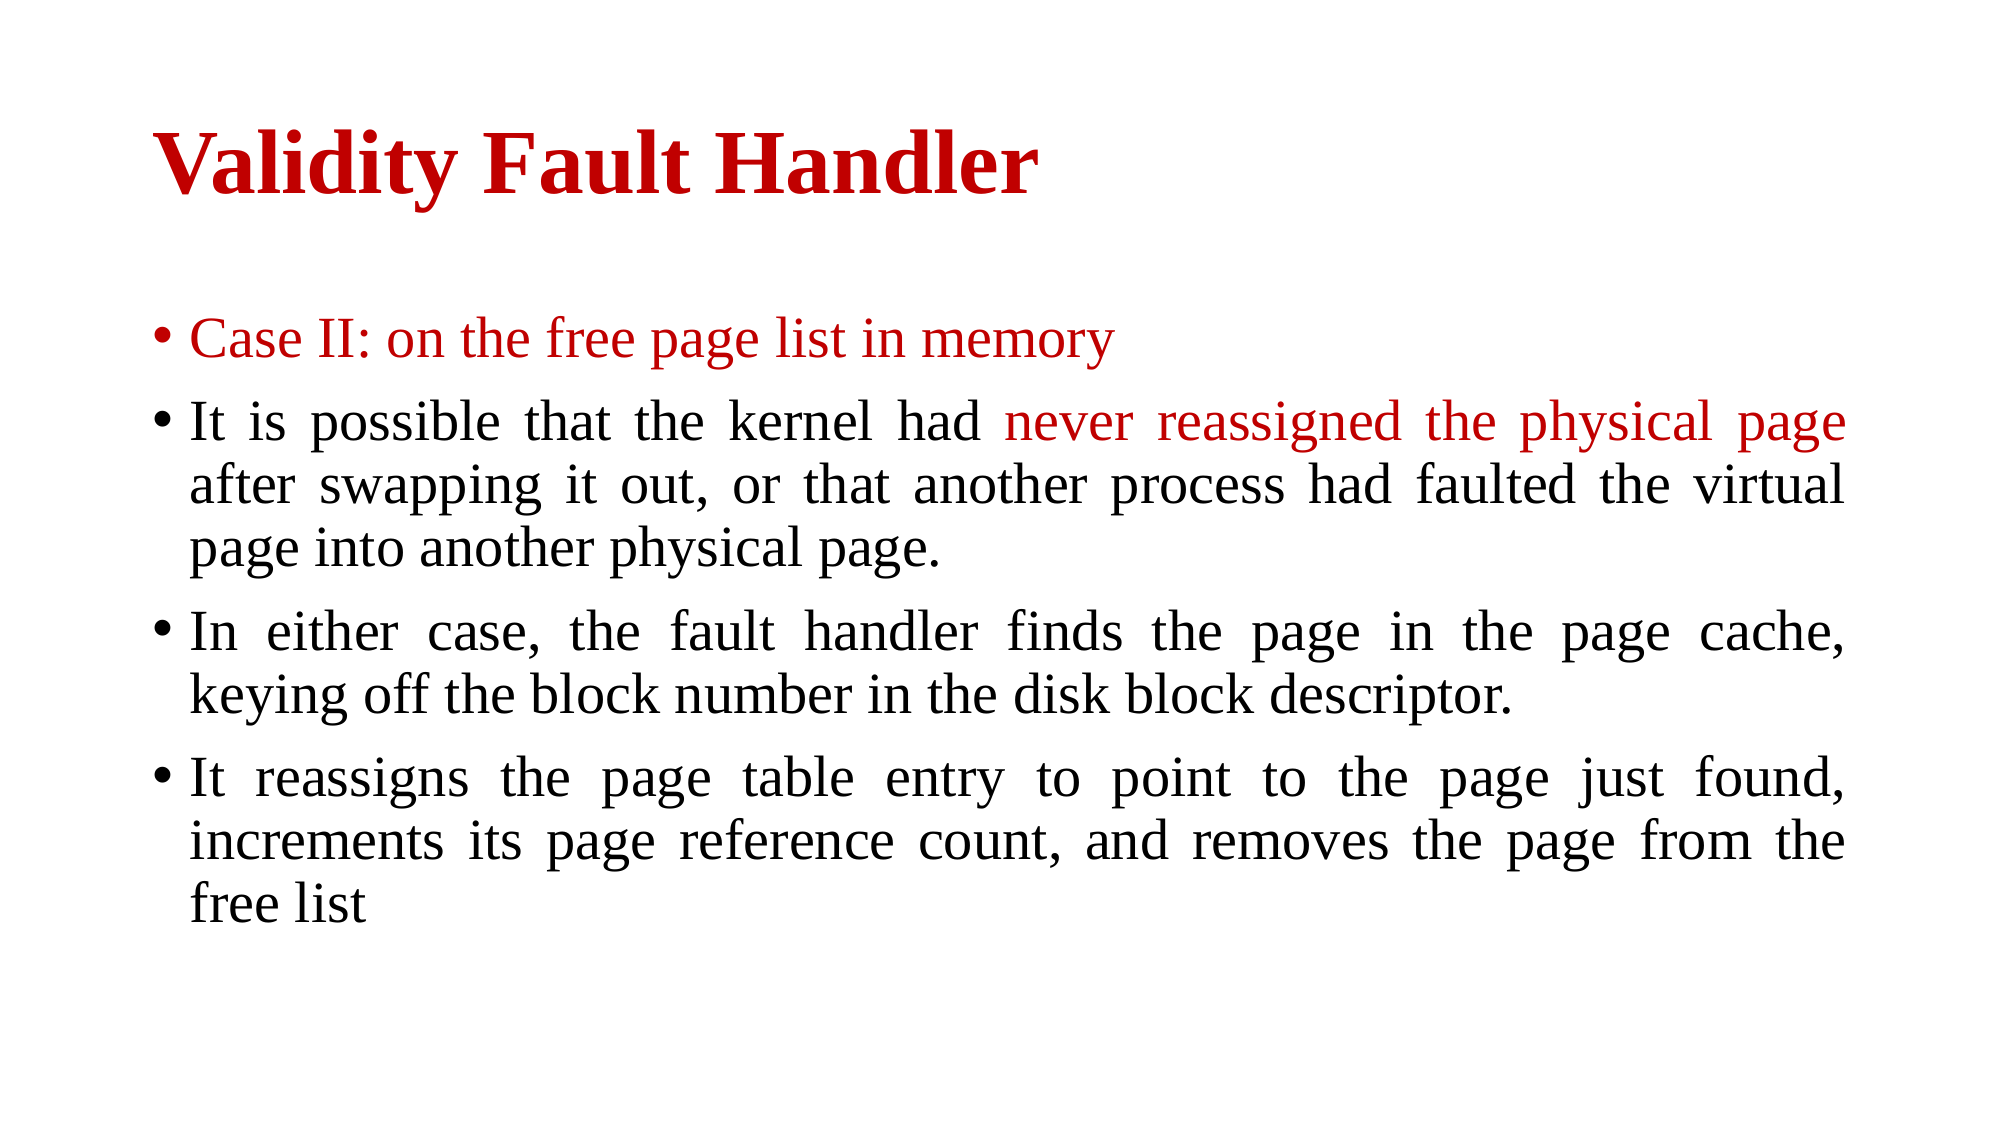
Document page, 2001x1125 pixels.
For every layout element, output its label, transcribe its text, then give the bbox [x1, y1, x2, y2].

title Validity Fault Handler [137, 55, 1863, 273]
list Case II: on the free page list in memory It is possible that the kernel had never reassigned the physical page after swapping it out, or that another process had faulted the virtual page into another physical page. In either case, the fault handler finds the page in the page cache, keying off the block number in the disk block descriptor. It reassigns the page table entry to point to the page just found, increments its page reference count, and removes the page from the free list [137, 299, 1863, 1014]
